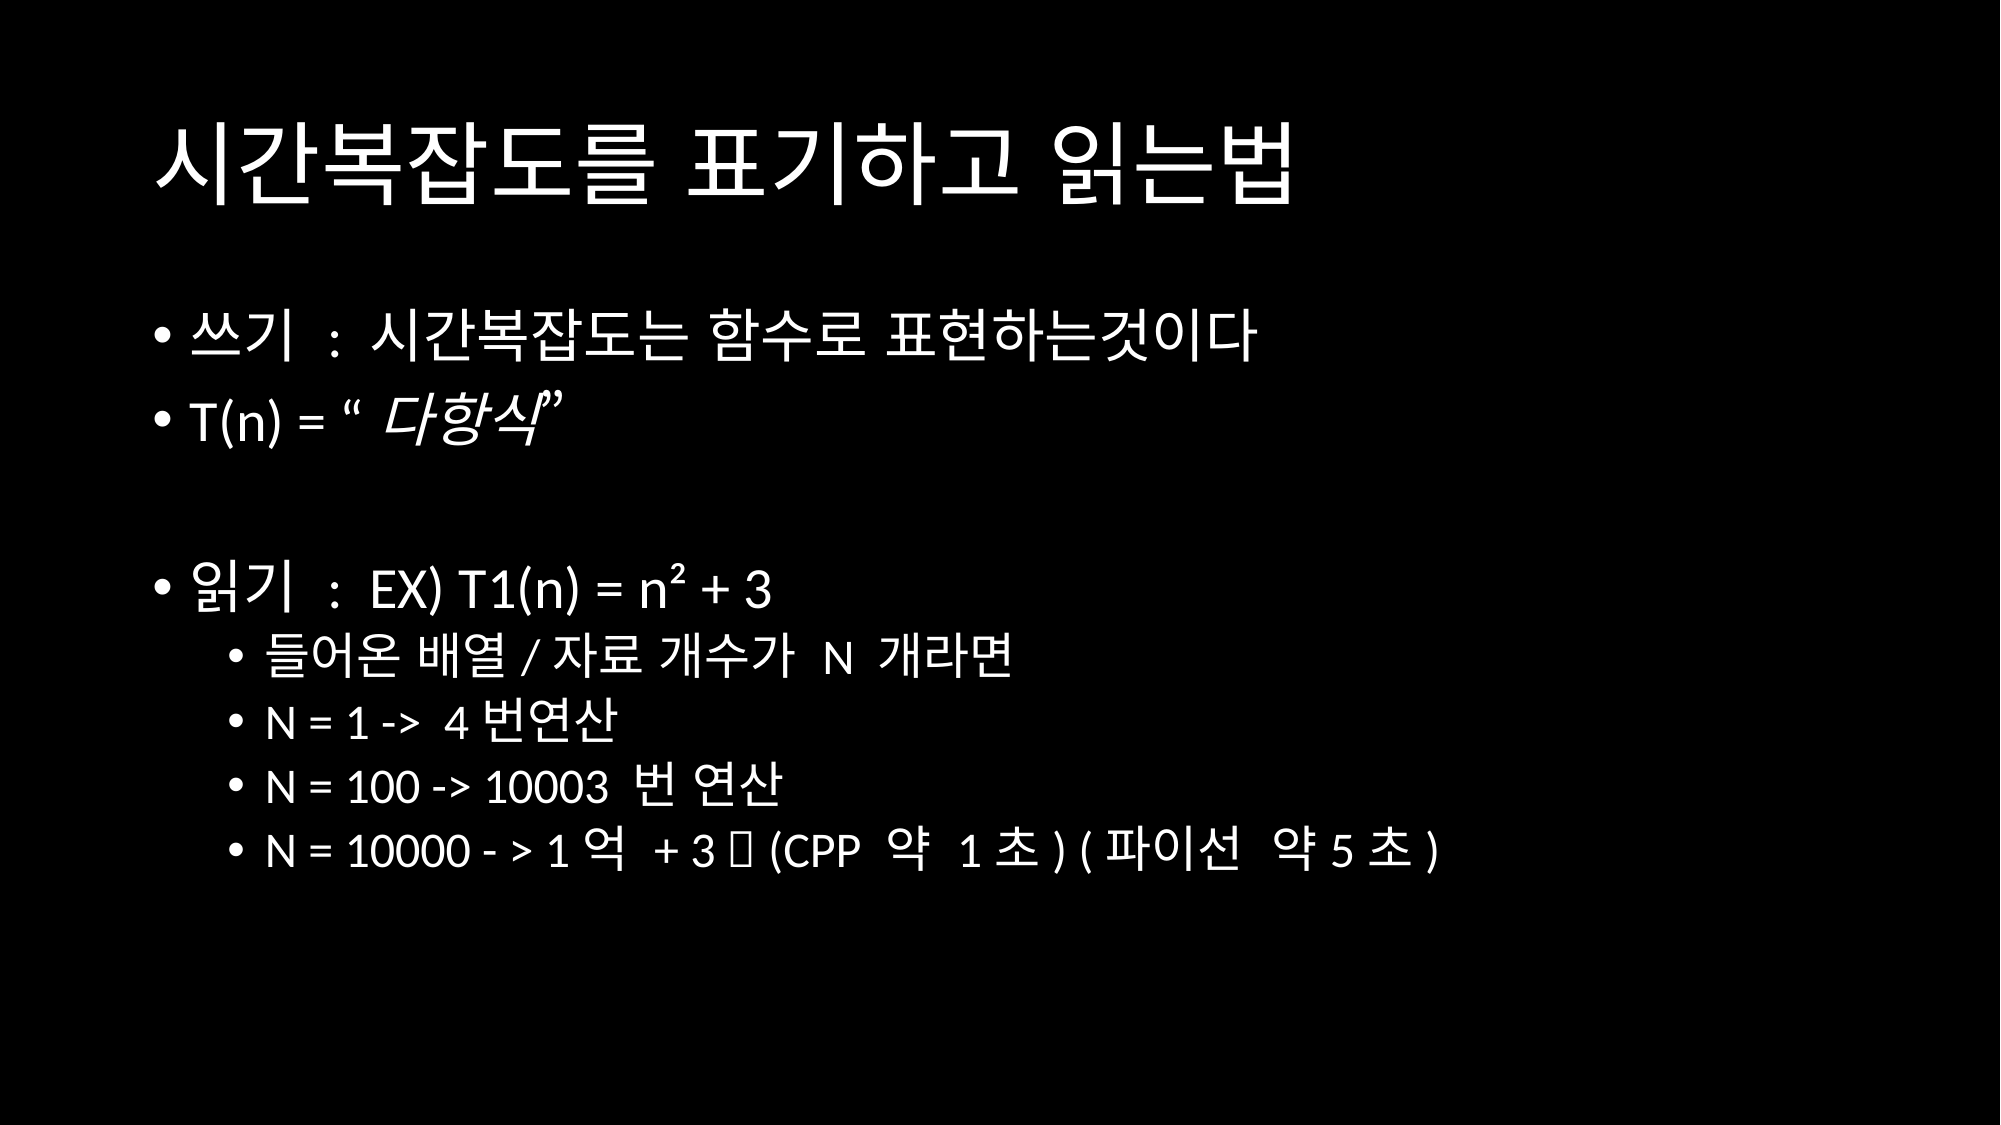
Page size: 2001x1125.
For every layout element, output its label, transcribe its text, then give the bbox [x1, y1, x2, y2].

title 시간복잡도를 표기하고 읽는법 [137, 59, 1863, 278]
list 쓰기 : 시간복잡도는 함수로 표현하는것이다 T(n) = “다항식” 읽기 : EX) T1(n) = n² + 3 들어온 배열/자료 개수가 N 개라면 N = 1 -> 4번연산 N = 100 -> 10003 번 연산 N = 10000 - > 1억 + 3  (CPP 약 1초) (파이선 약5초) [137, 299, 1863, 1014]
